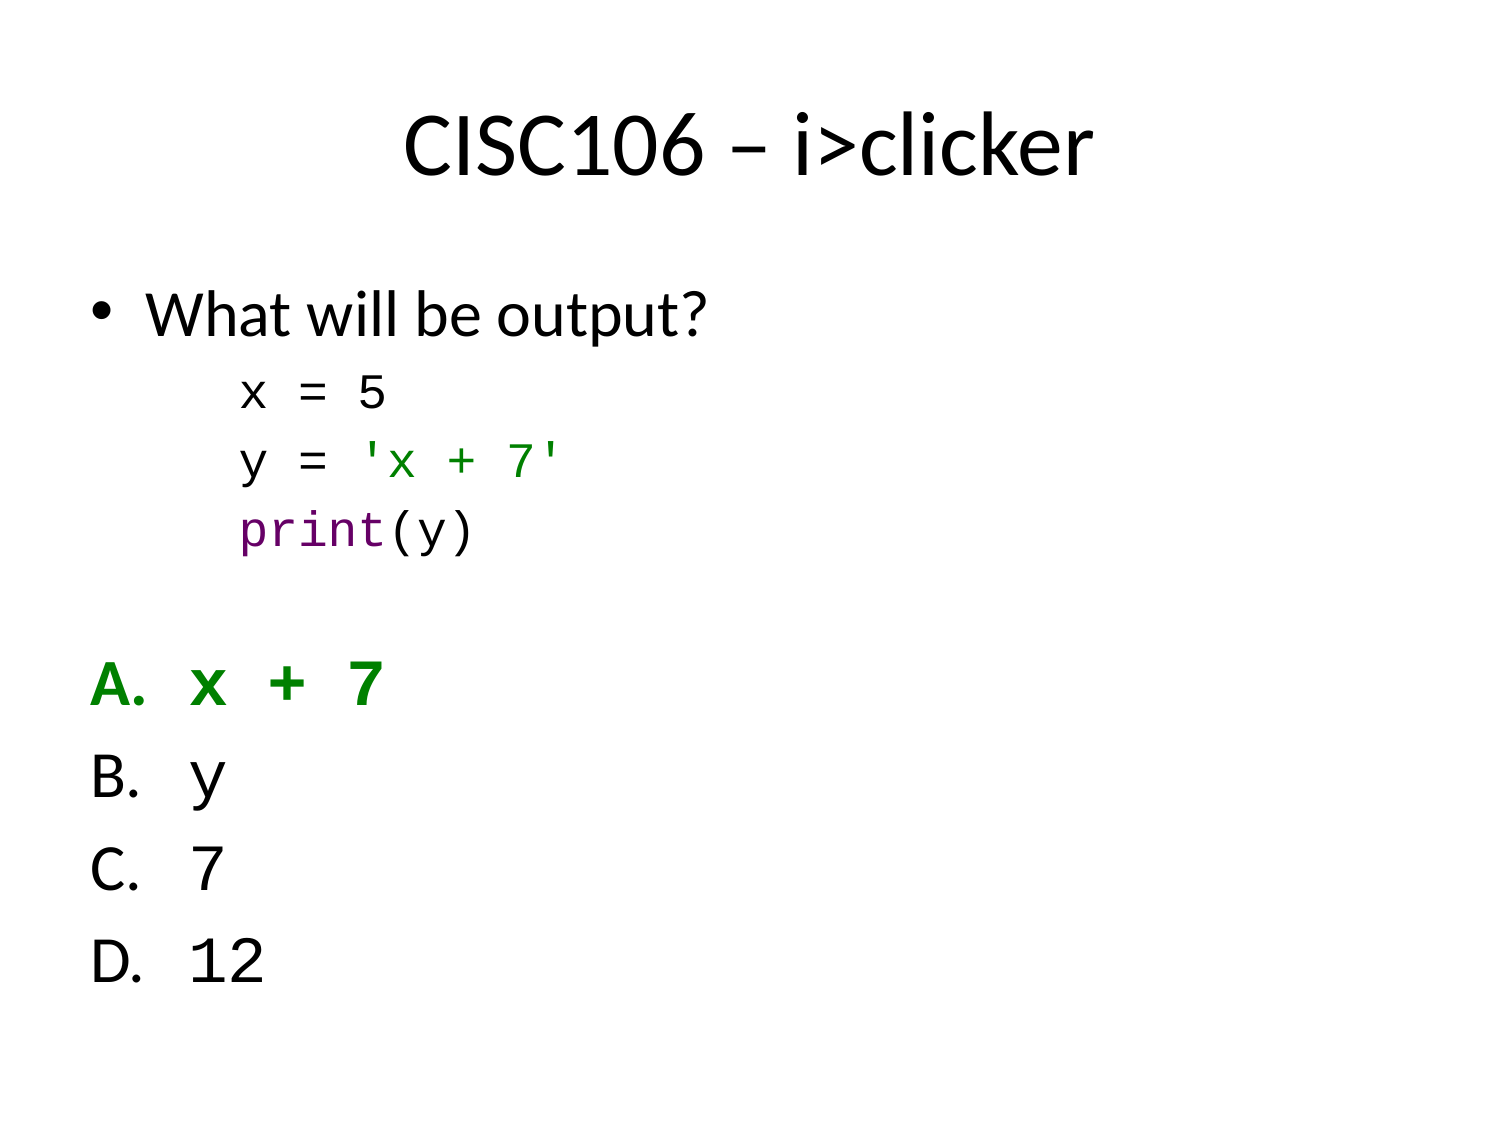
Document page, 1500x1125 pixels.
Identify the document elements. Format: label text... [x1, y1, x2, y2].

title CISC106 – i>clicker [75, 45, 1425, 233]
list What will be output? x = 5 y = 'x + 7' print(y) x + 7 y 7 12 [75, 262, 1425, 1005]
